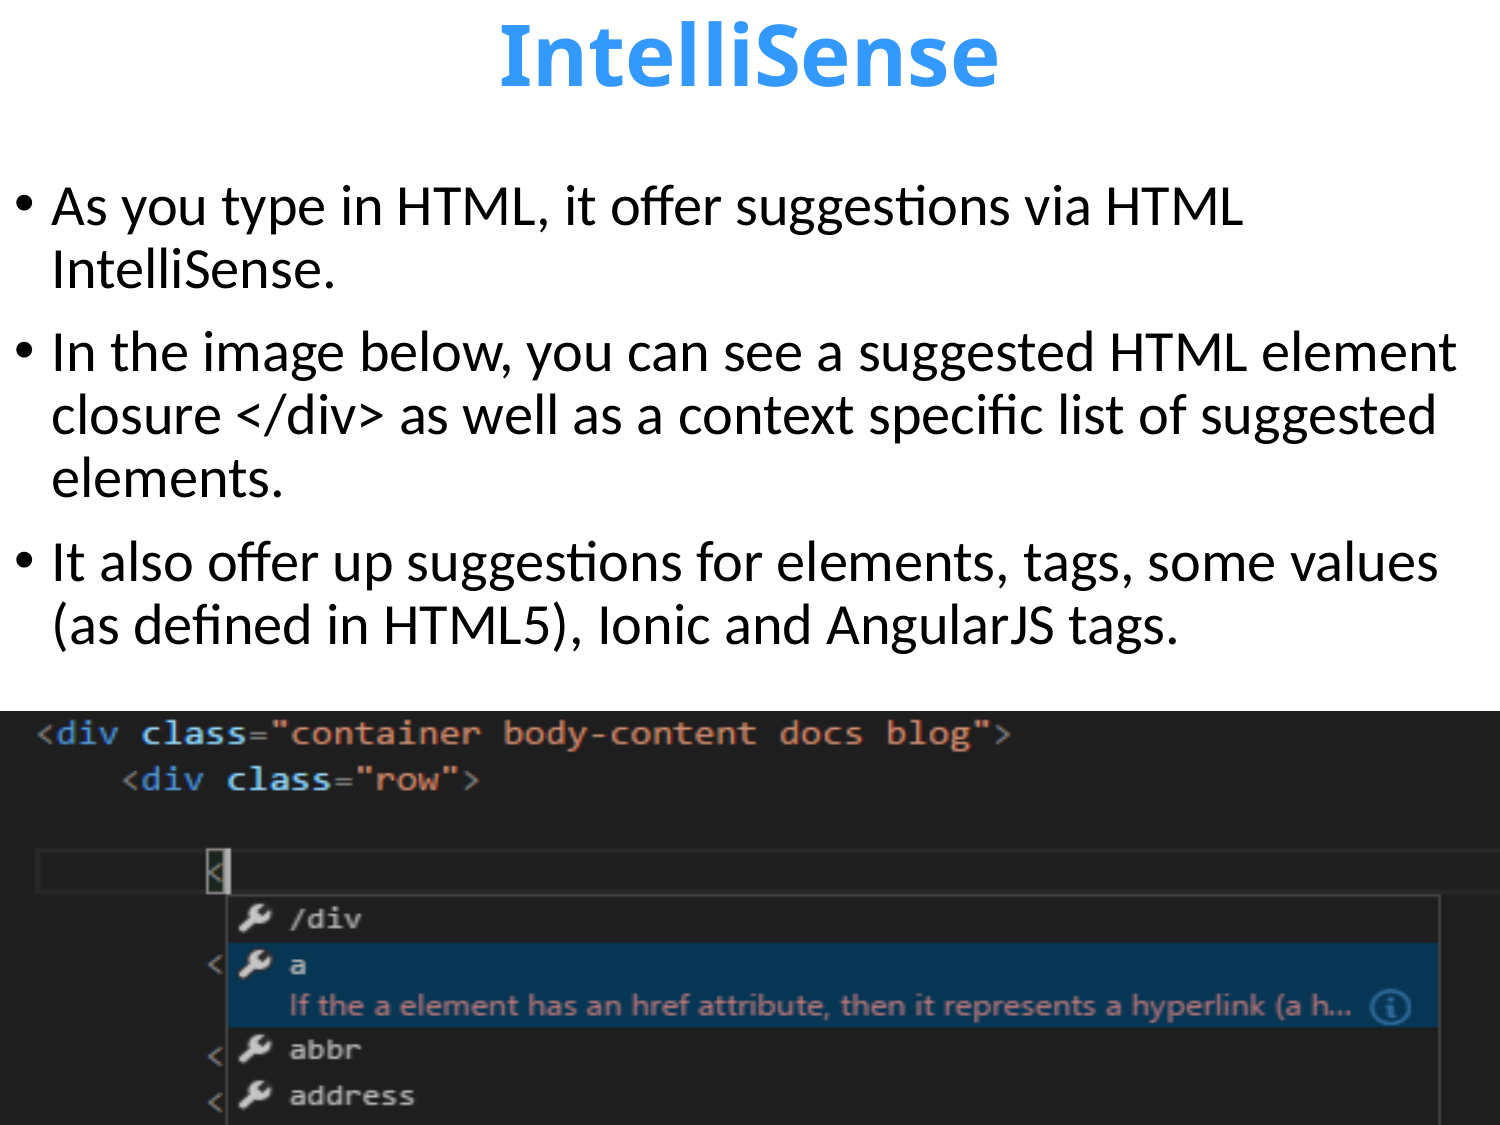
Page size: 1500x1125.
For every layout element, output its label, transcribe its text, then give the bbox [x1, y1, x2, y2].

title IntelliSense [103, 0, 1397, 167]
list As you type in HTML, it offer suggestions via HTML IntelliSense. In the image below, you can see a suggested HTML element closure </div> as well as a context specific list of suggested elements. It also offer up suggestions for elements, tags, some values (as defined in HTML5), Ionic and AngularJS tags. [0, 167, 1500, 711]
picture [0, 711, 1500, 1125]
